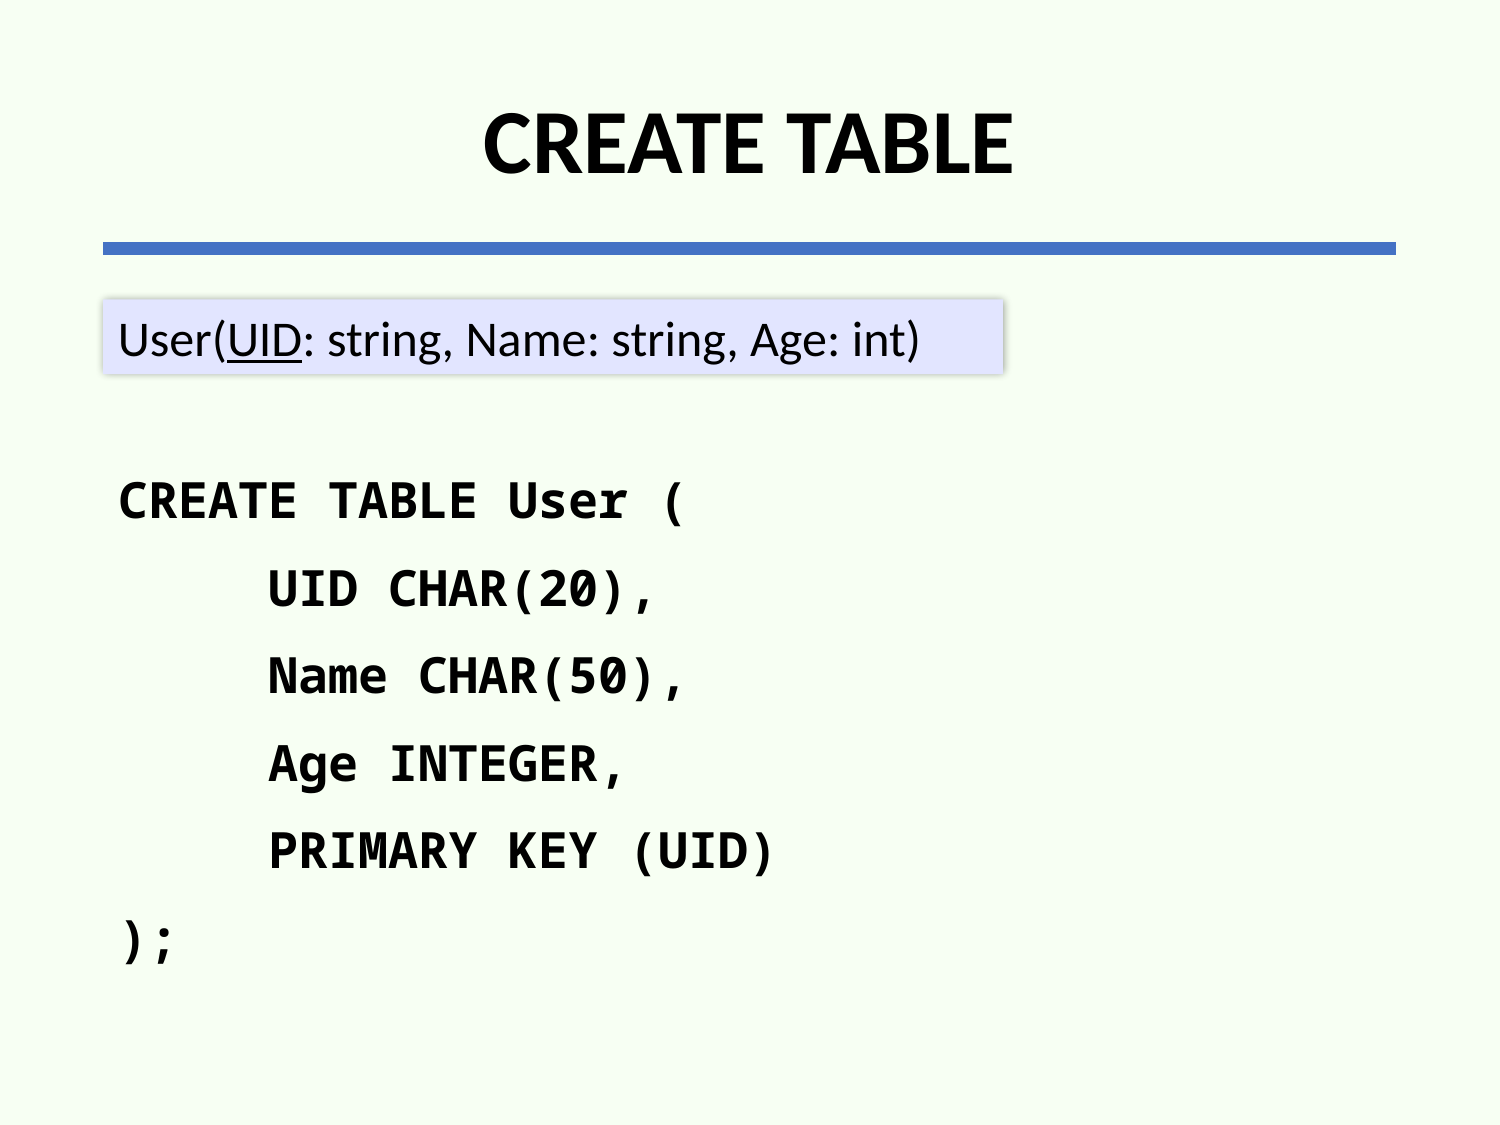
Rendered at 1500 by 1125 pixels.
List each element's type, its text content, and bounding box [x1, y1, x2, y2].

text_box User(UID: string, Name: string, Age: int) [103, 299, 1003, 375]
title CREATE TABLE [103, 35, 1397, 253]
text_box CREATE TABLE User ( UID CHAR(20), Name CHAR(50), Age INTEGER, PRIMARY KEY (UID) ); [103, 433, 1279, 984]
